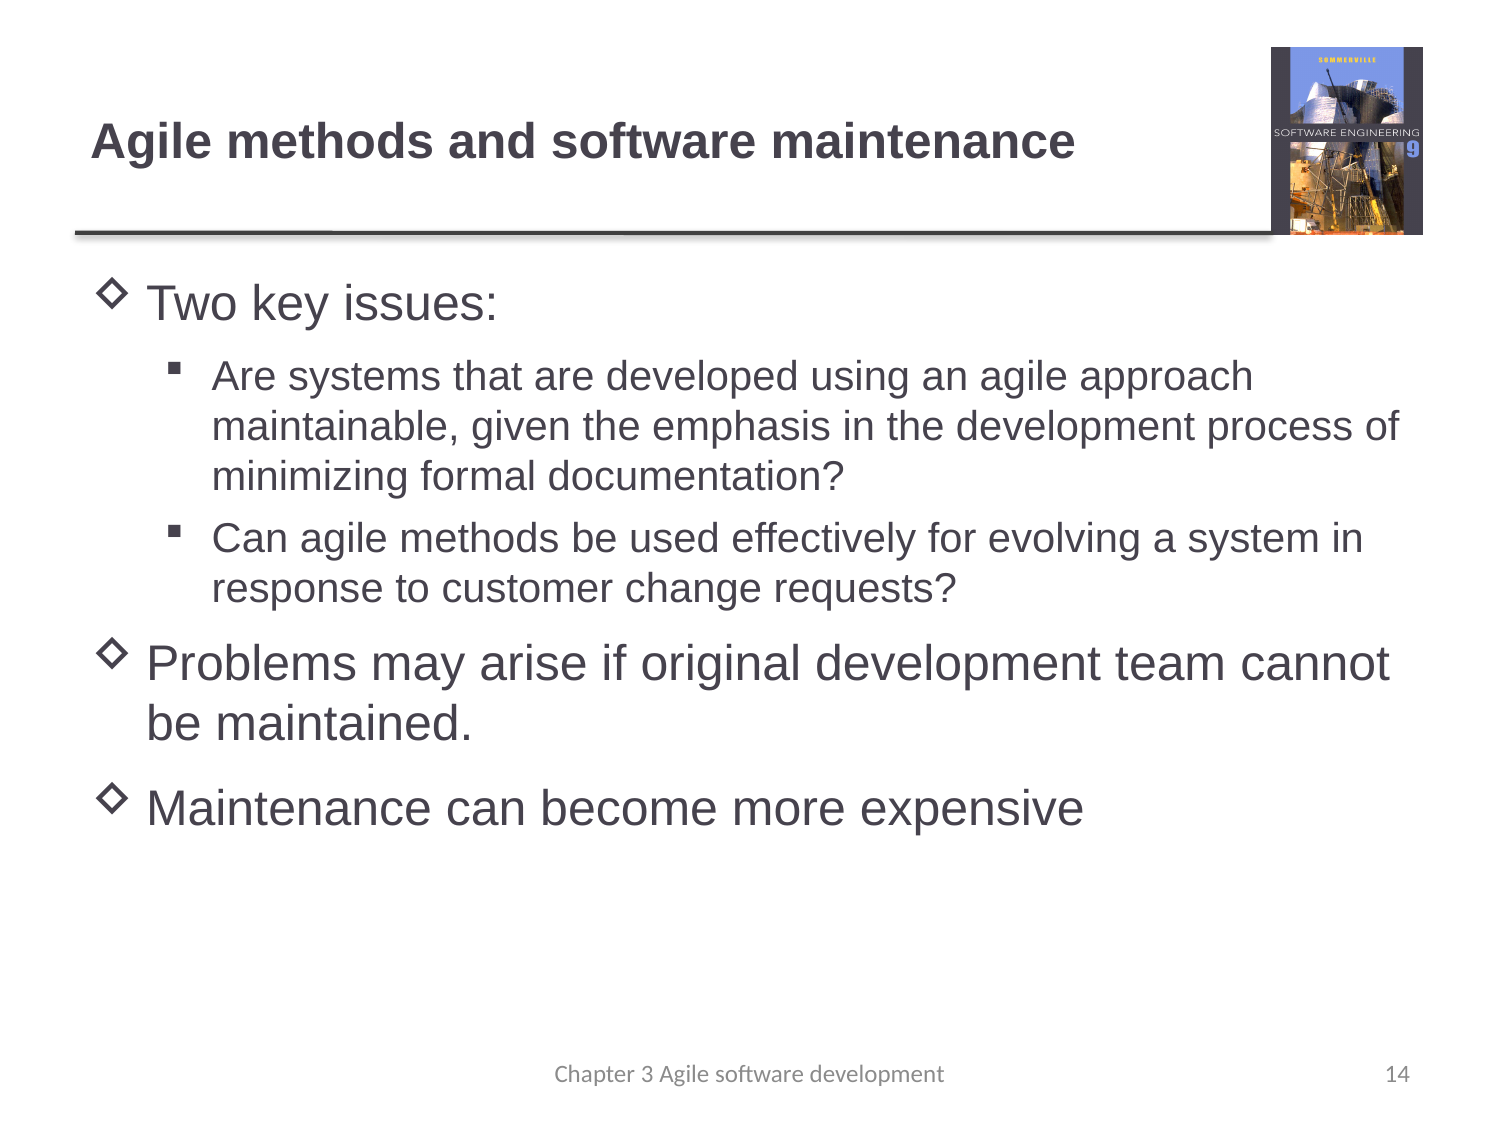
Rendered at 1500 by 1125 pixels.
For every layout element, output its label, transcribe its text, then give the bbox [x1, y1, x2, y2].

slide_number 14 [1074, 1042, 1425, 1103]
footer Chapter 3 Agile software development [512, 1042, 988, 1103]
title Agile methods and software maintenance [74, 44, 1272, 233]
list Two key issues: Are systems that are developed using an agile approach maintainable, given the emphasis in the development process of minimizing formal documentation? Can agile methods be used effectively for evolving a system in response to customer change requests? Problems may arise if original development team cannot be maintained. Maintenance can become more expensive [75, 262, 1425, 1005]
picture [1272, 47, 1423, 235]
